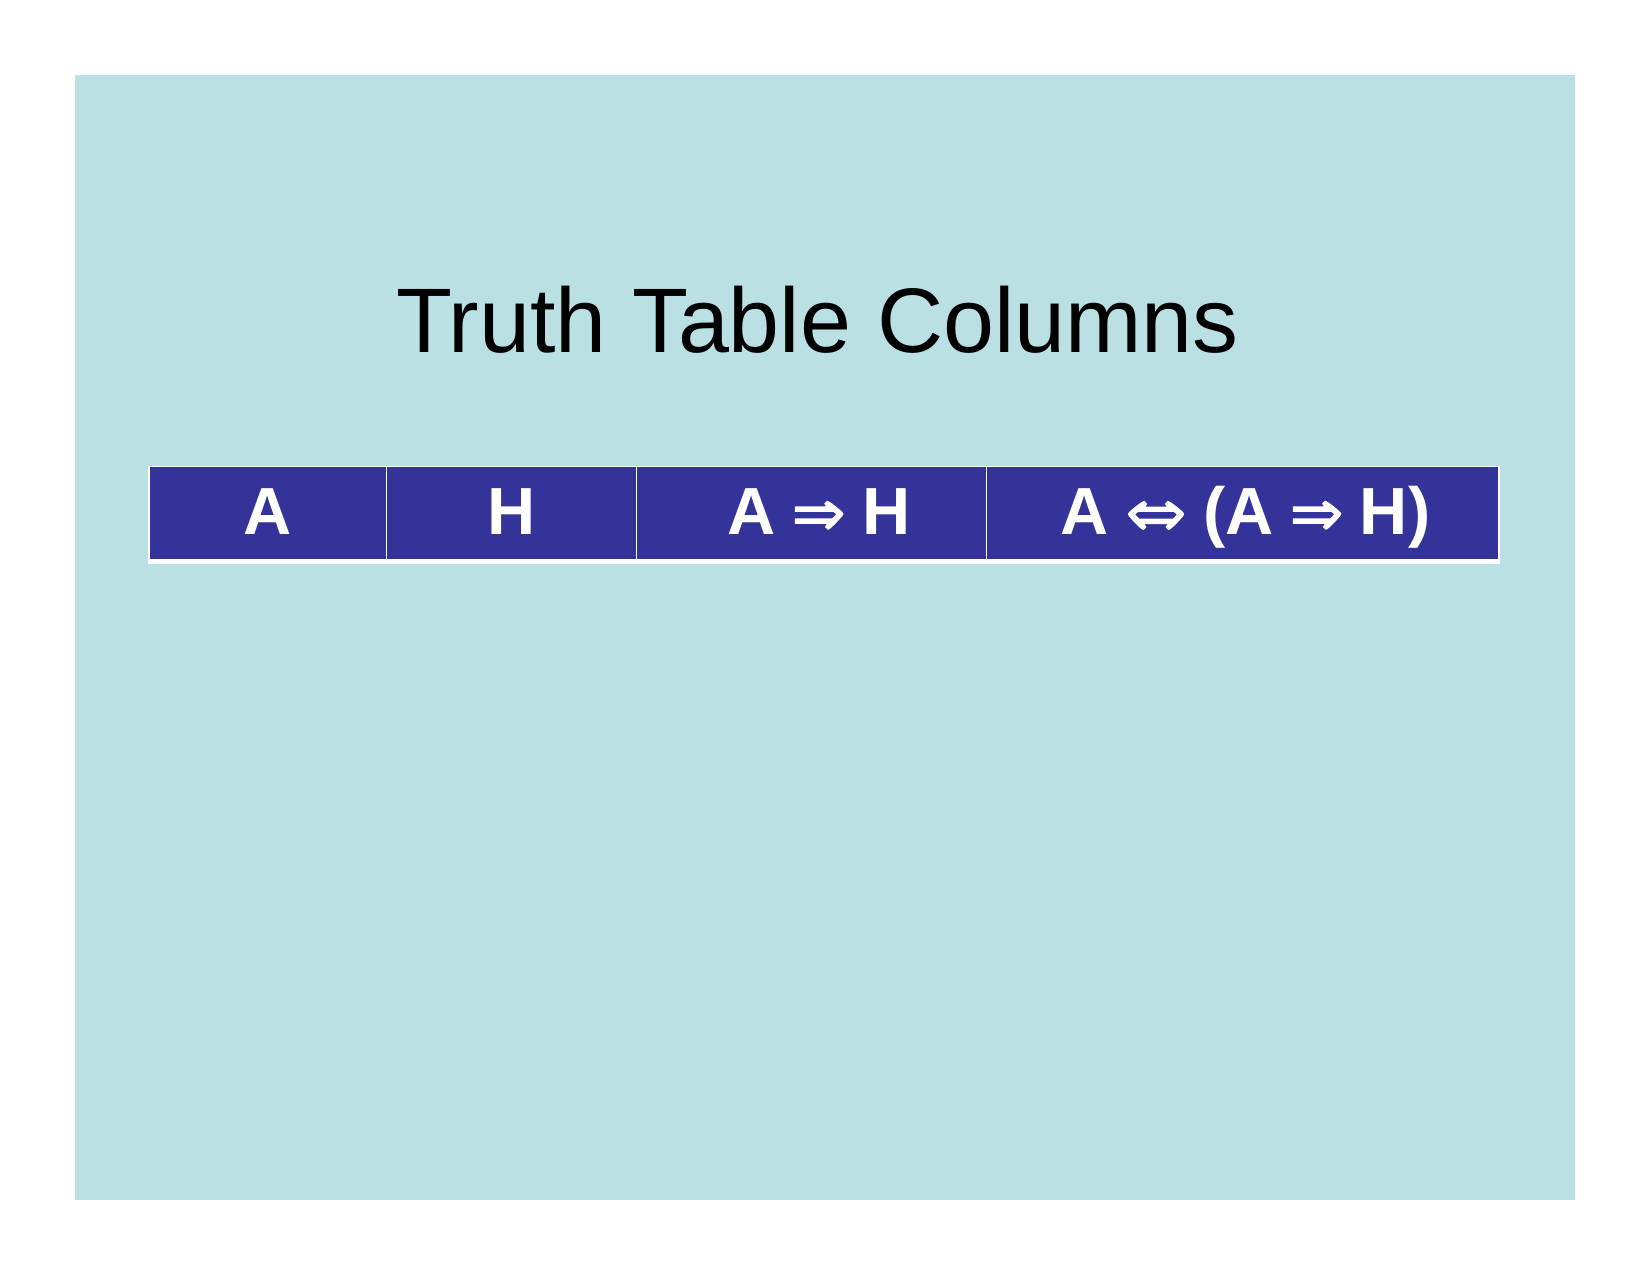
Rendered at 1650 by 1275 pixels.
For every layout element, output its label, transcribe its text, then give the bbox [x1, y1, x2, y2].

text_box Truth Table Columns [394, 259, 1256, 475]
table_header A  (A  H) [987, 467, 1498, 559]
table_header H [387, 467, 636, 559]
table_header A  H [637, 475, 986, 559]
table_header A [150, 467, 386, 559]
